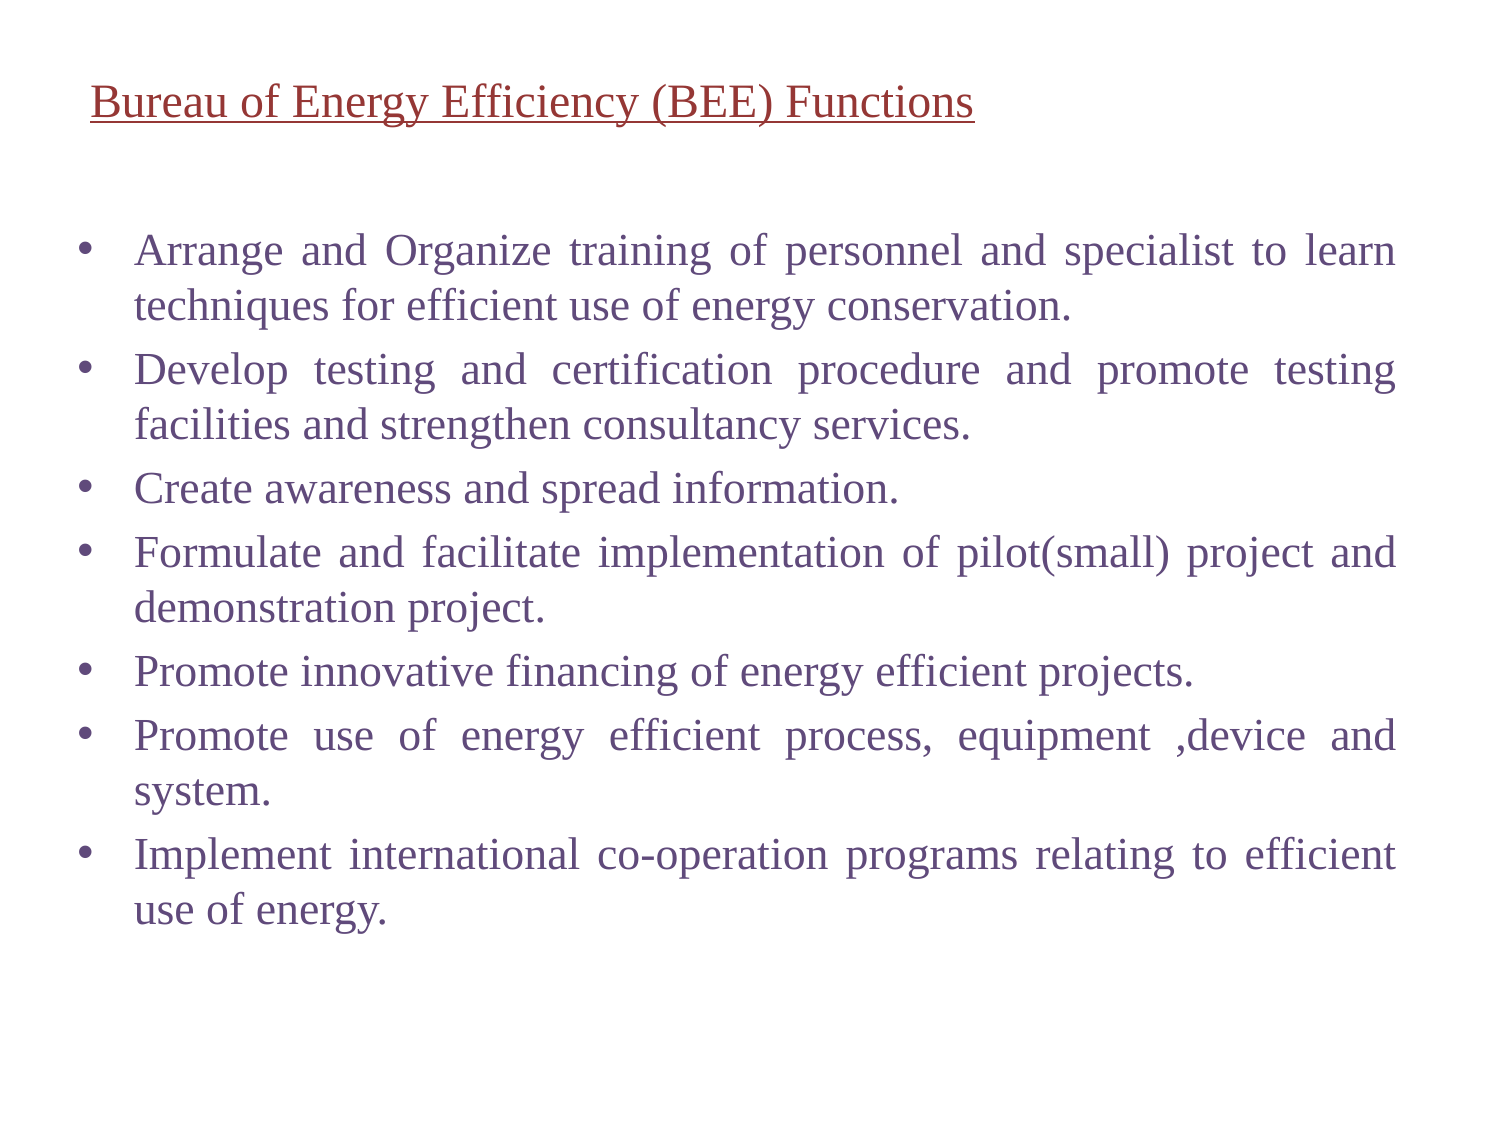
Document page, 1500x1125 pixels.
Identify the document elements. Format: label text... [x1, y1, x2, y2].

title Bureau of Energy Efficiency (BEE) Functions [75, 62, 1425, 193]
list Arrange and Organize training of personnel and specialist to learn techniques for efficient use of energy conservation. Develop testing and certification procedure and promote testing facilities and strengthen consultancy services. Create awareness and spread information. Formulate and facilitate implementation of pilot(small) project and demonstration project. Promote innovative financing of energy efficient projects. Promote use of energy efficient process, equipment ,device and system. Implement international co-operation programs relating to efficient use of energy. [62, 212, 1413, 955]
